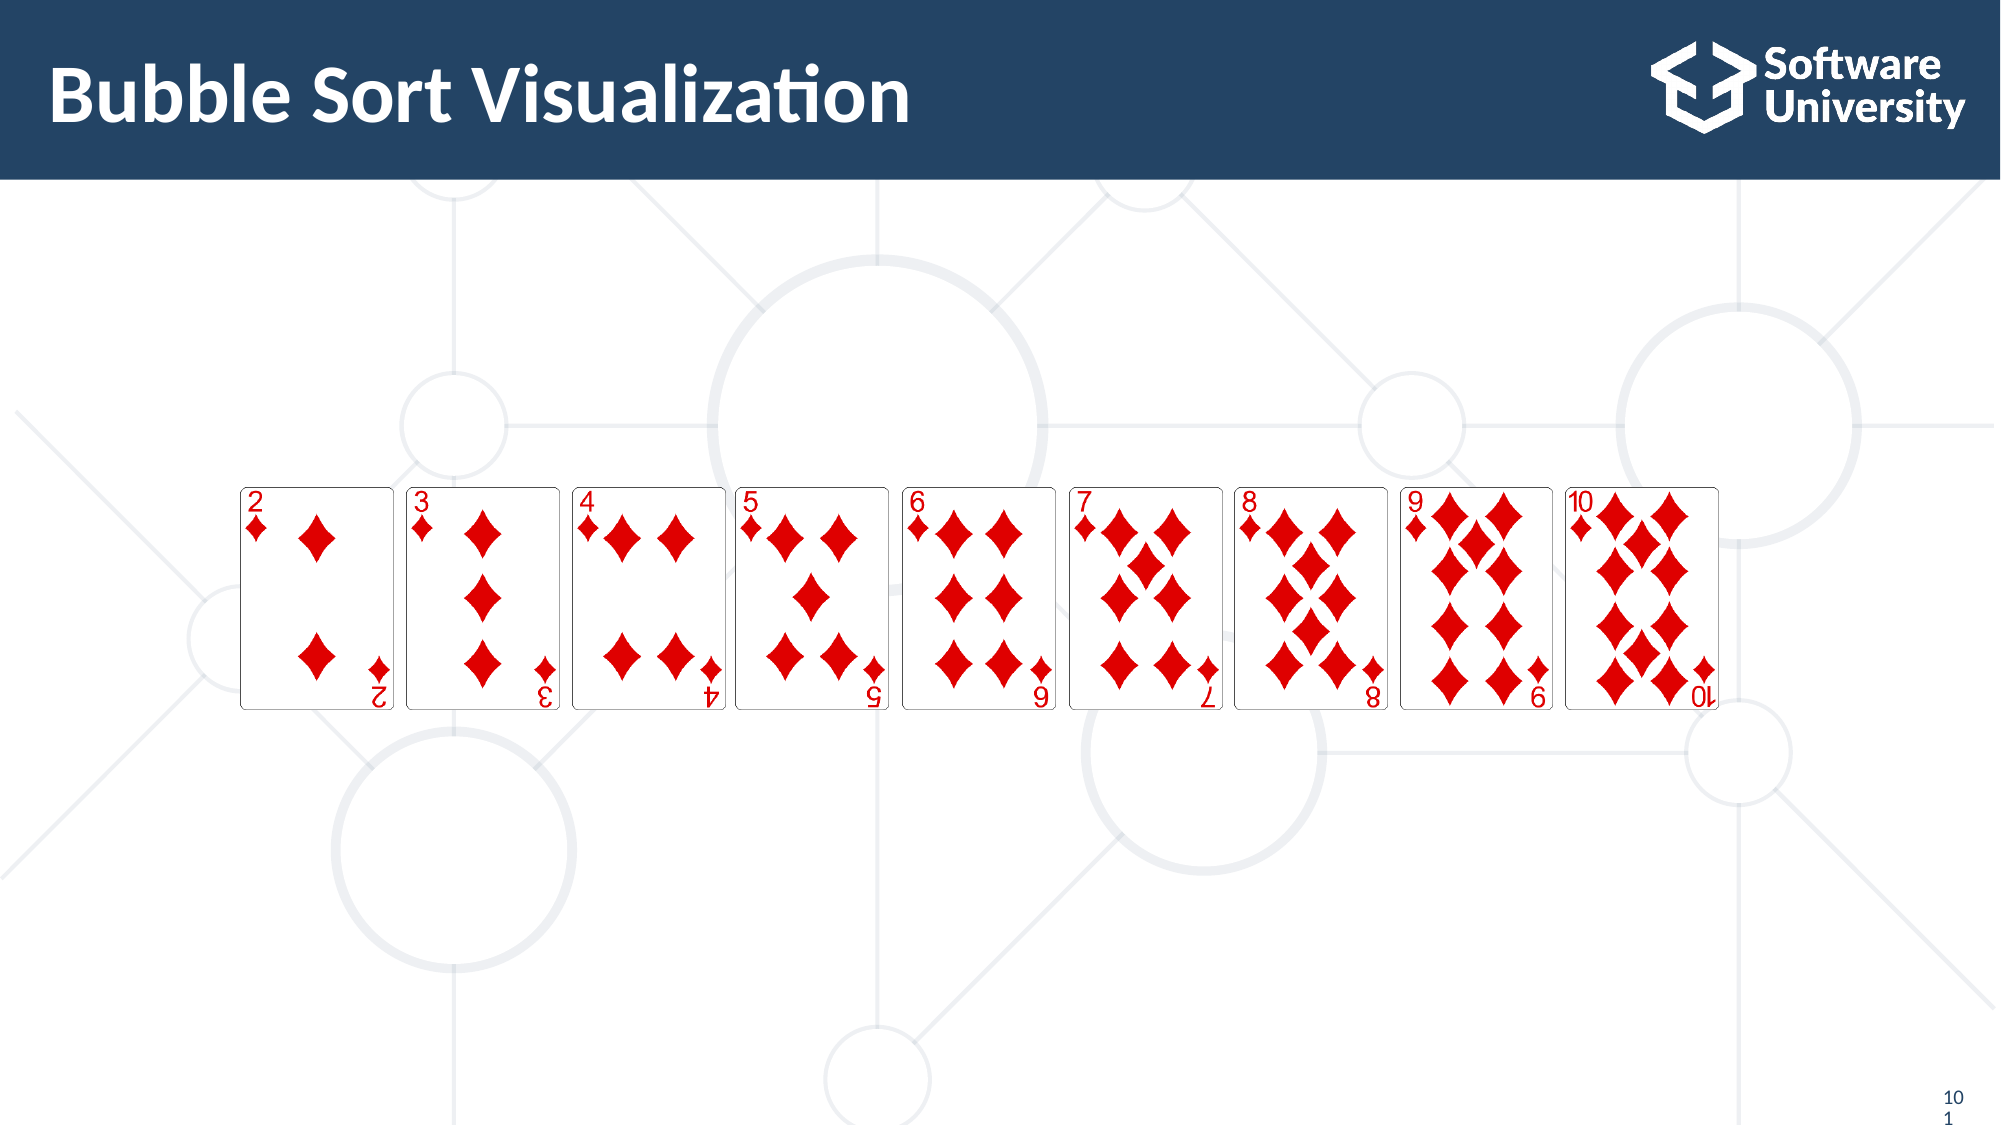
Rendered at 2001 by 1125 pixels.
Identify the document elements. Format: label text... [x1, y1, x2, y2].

picture [571, 487, 726, 710]
picture [1233, 487, 1388, 710]
picture [406, 487, 560, 711]
picture [240, 487, 394, 710]
picture [1651, 41, 1966, 134]
picture [1069, 487, 1223, 710]
picture [902, 487, 1056, 710]
picture [735, 487, 890, 710]
picture [1399, 487, 1554, 710]
title Bubble Sort Visualization [31, 16, 1625, 162]
slide_number 101 [1927, 1067, 1989, 1117]
picture [1565, 487, 1720, 710]
